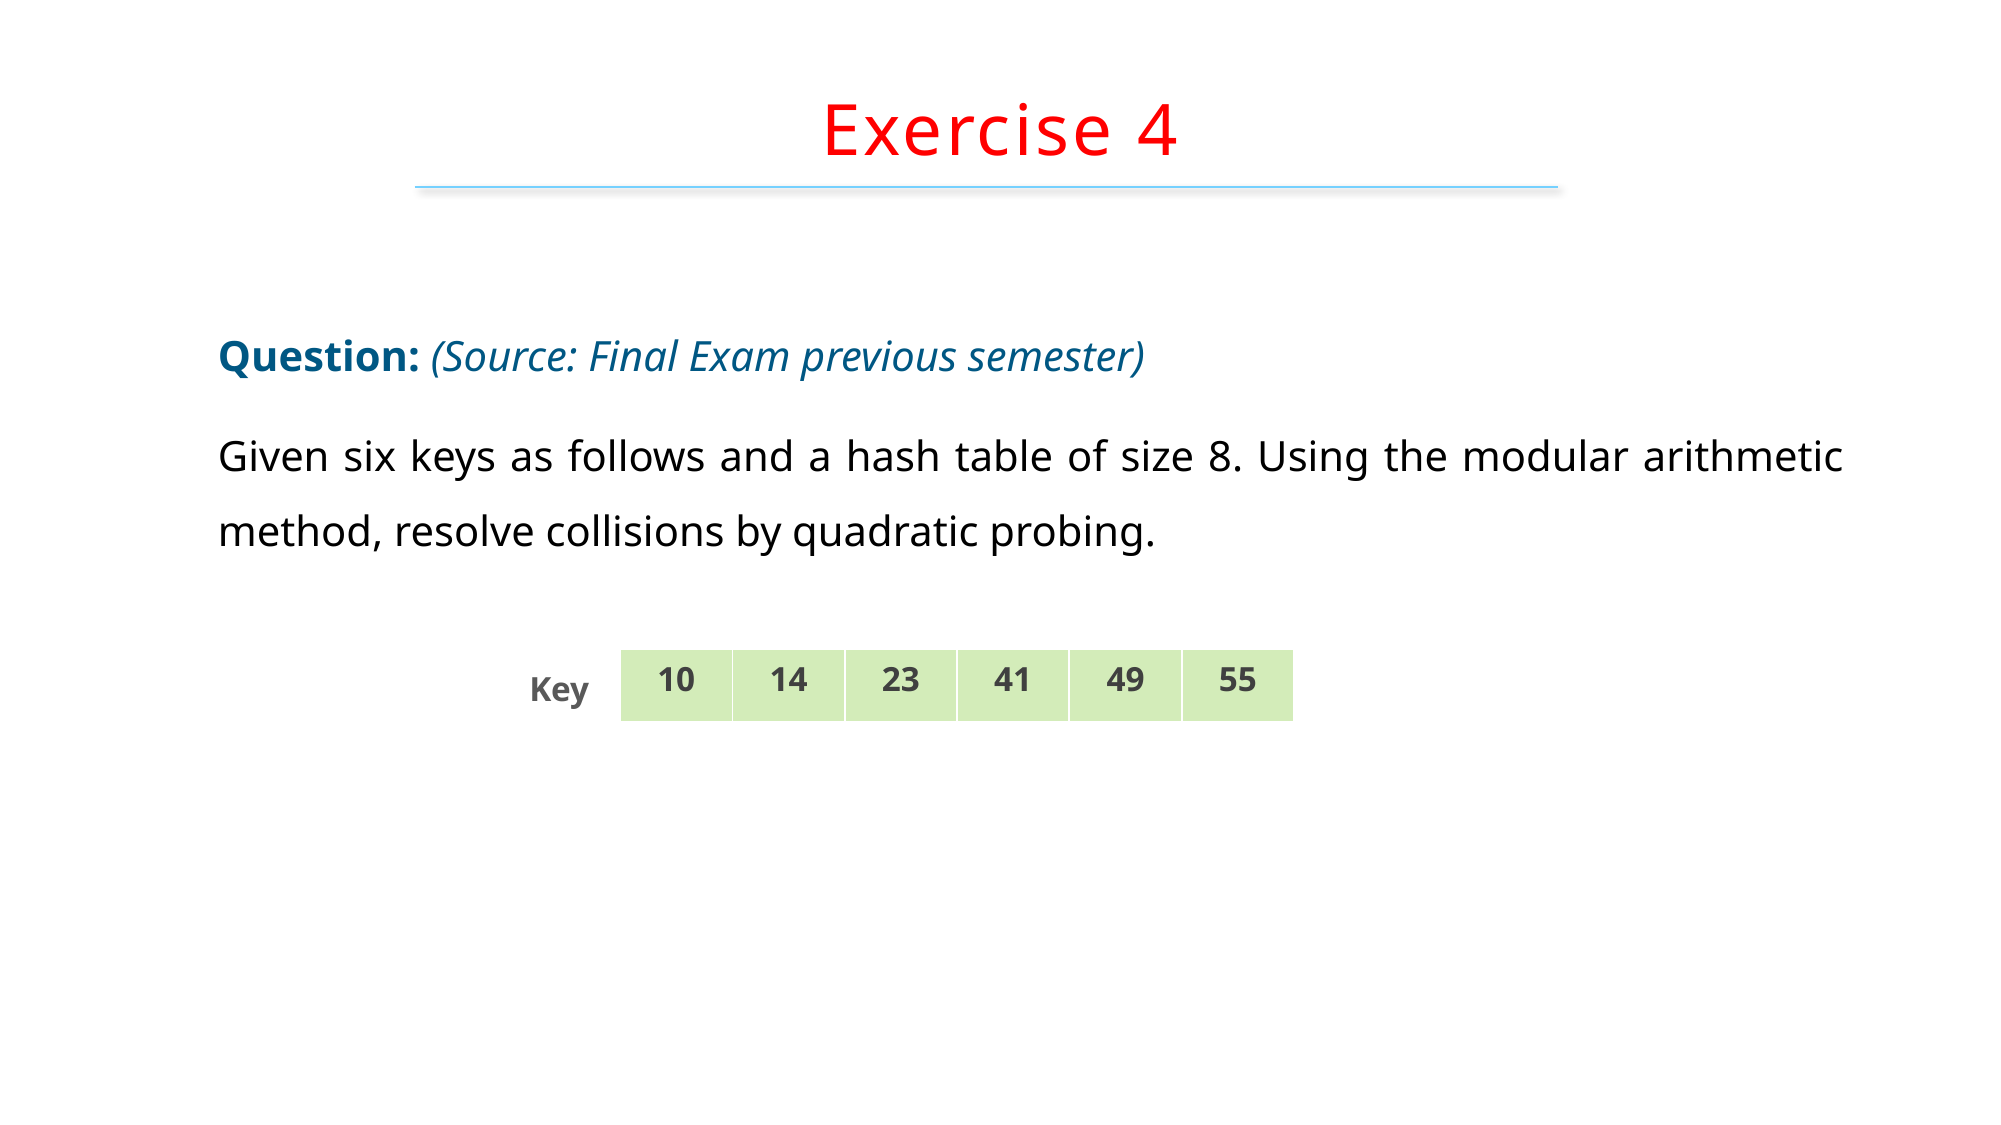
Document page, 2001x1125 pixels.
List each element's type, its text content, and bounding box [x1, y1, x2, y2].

table_header 41 [958, 650, 1068, 721]
table_header 23 [846, 650, 956, 721]
table_header 55 [1183, 650, 1293, 721]
table_header 10 [621, 650, 732, 721]
table_header 14 [733, 650, 844, 721]
table_header 49 [1070, 650, 1181, 721]
title Exercise 4 [0, 0, 2000, 265]
text_box Key [514, 660, 605, 716]
text_box Question: (Source: Final Exam previous semester) Given six keys as follows and a hash table of size 8. Using the modular arithmetic method, resolve collisions by quadratic probing. [203, 297, 1860, 562]
